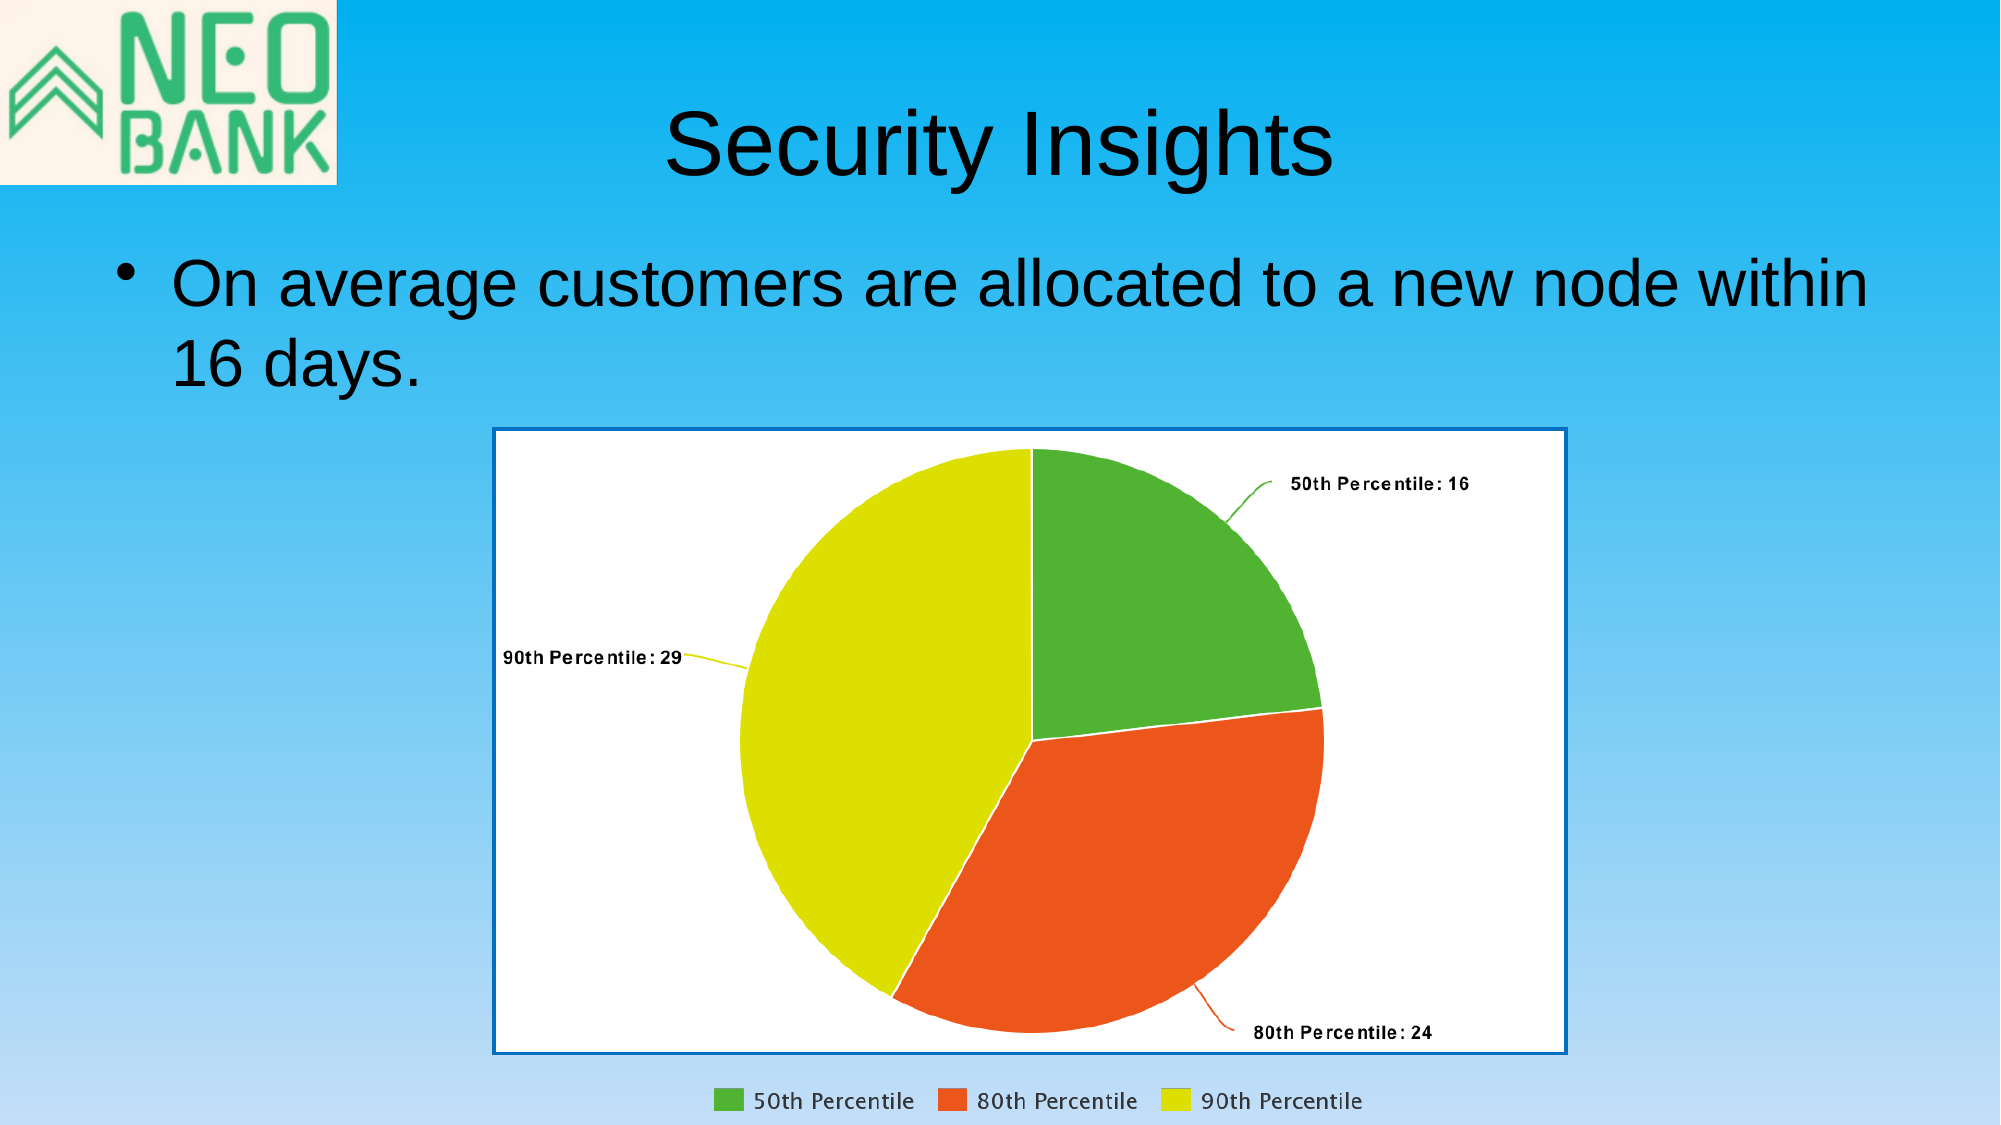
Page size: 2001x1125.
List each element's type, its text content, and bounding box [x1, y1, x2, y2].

list On average customers are allocated to a new node within 16 days. [99, 232, 1937, 1032]
title Security Insights [99, 44, 1901, 232]
picture [0, 0, 340, 185]
picture [475, 410, 1584, 1125]
